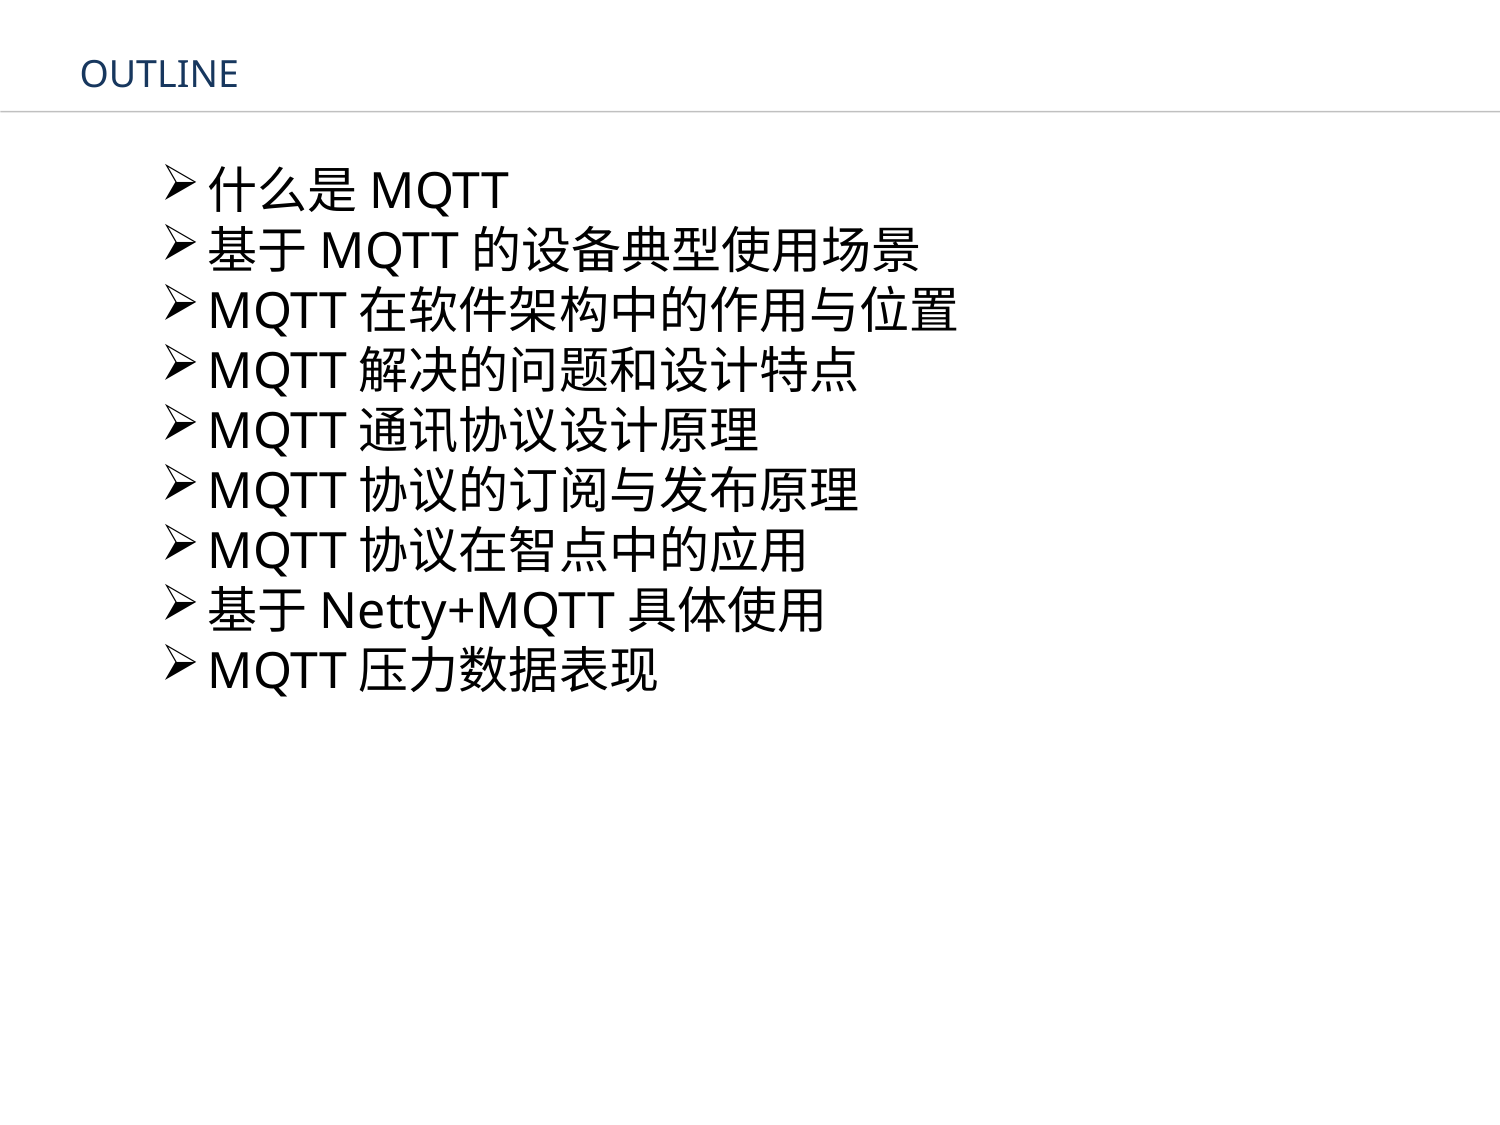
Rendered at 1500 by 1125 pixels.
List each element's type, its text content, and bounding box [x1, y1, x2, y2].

text_box 什么是MQTT 基于MQTT的设备典型使用场景 MQTT在软件架构中的作用与位置 MQTT解决的问题和设计特点 MQTT通讯协议设计原理 MQTT协议的订阅与发布原理 MQTT协议在智点中的应用 基于Netty+MQTT具体使用 MQTT压力数据表现 [146, 151, 1411, 977]
text_box OUTLINE [64, 42, 951, 120]
